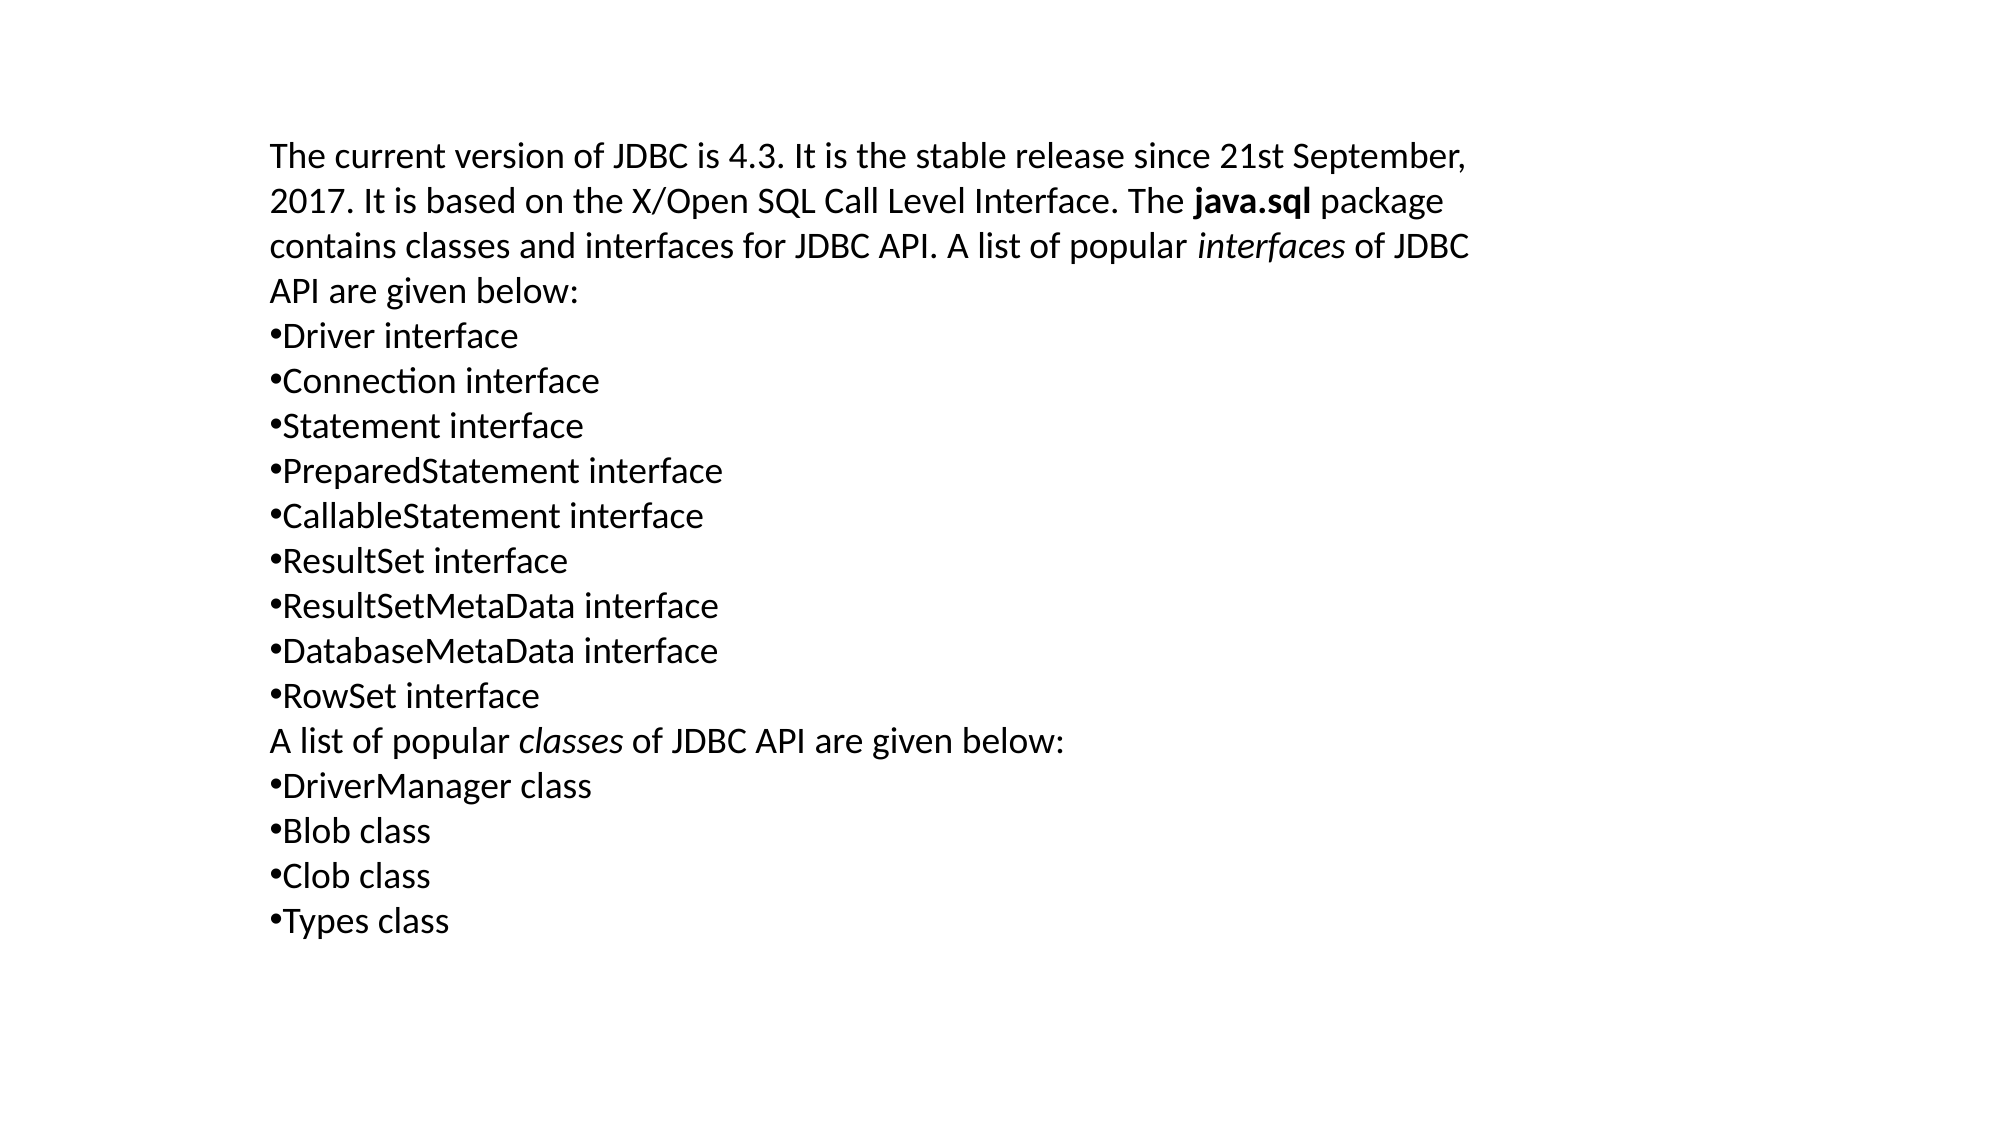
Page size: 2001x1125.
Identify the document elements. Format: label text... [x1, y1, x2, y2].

text_box The current version of JDBC is 4.3. It is the stable release since 21st September, 2017. It is based on the X/Open SQL Call Level Interface. The java.sql package contains classes and interfaces for JDBC API. A list of popular interfaces of JDBC API are given below: Driver interface Connection interface Statement interface PreparedStatement interface CallableStatement interface ResultSet interface ResultSetMetaData interface DatabaseMetaData interface RowSet interface A list of popular classes of JDBC API are given below: DriverManager class Blob class Clob class Types class [254, 123, 1500, 949]
